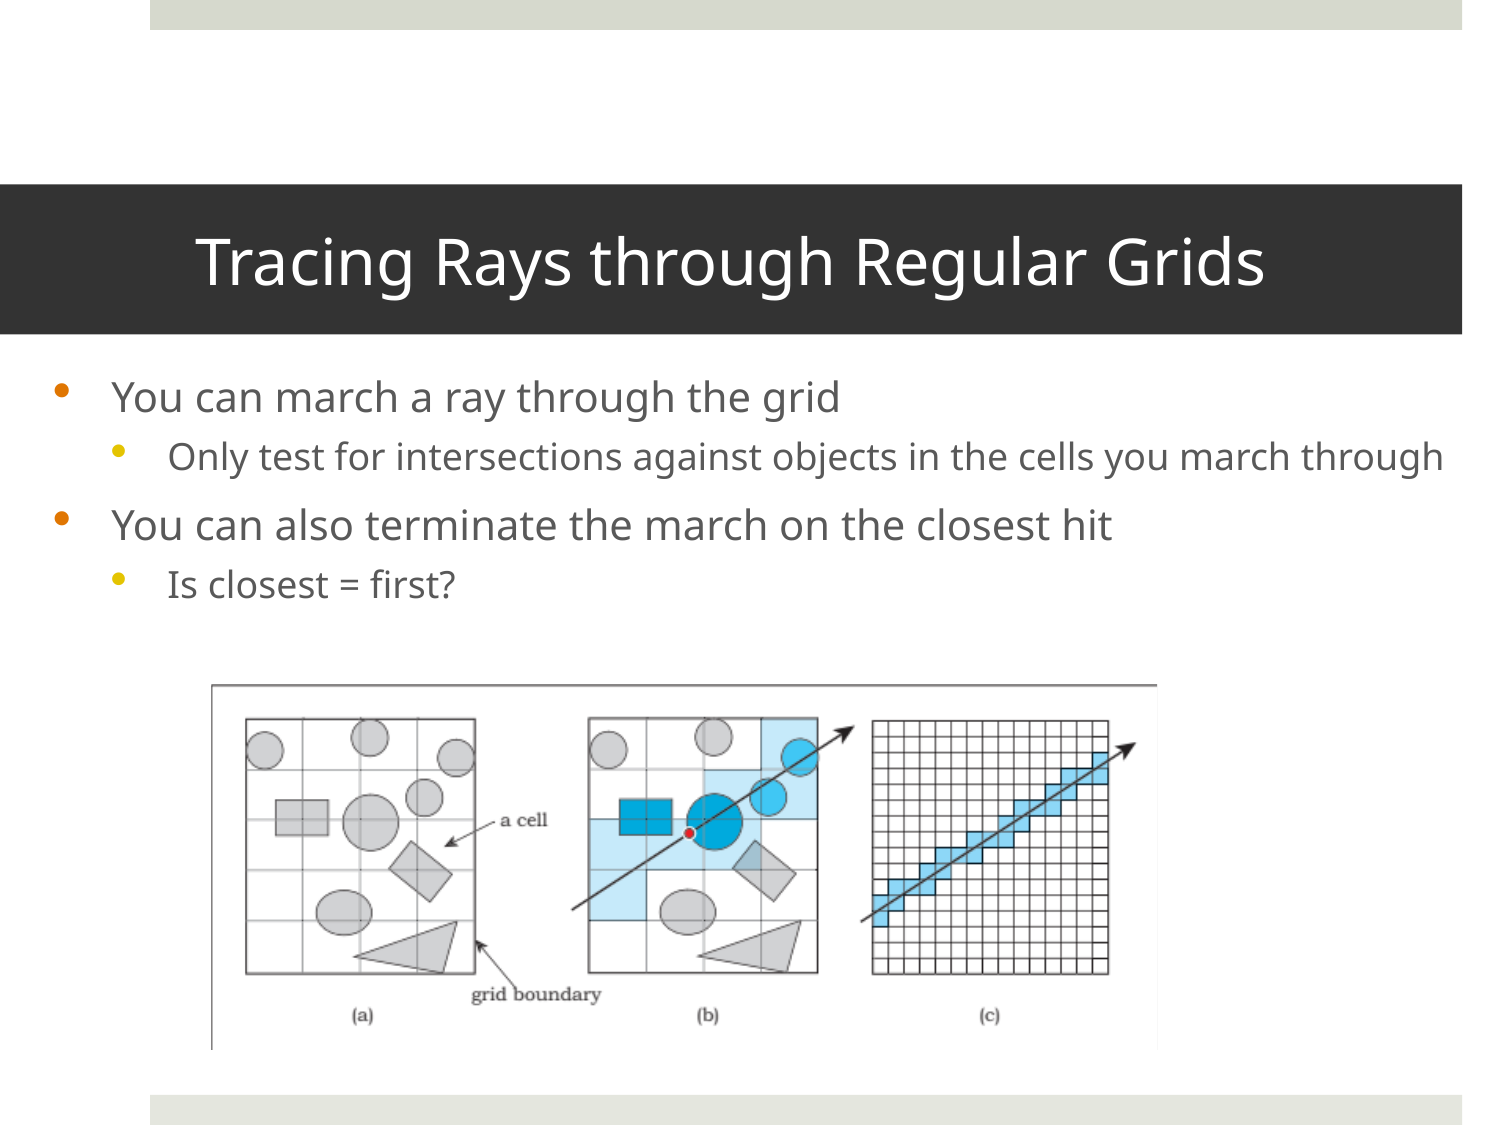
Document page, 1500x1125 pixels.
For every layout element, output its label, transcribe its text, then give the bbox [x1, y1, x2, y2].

picture [210, 684, 1158, 1050]
list You can march a ray through the grid Only test for intersections against objects in the cells you march through You can also terminate the march on the closest hit Is closest = first? [40, 363, 1463, 674]
title Tracing Rays through Regular Grids [0, 184, 1463, 335]
